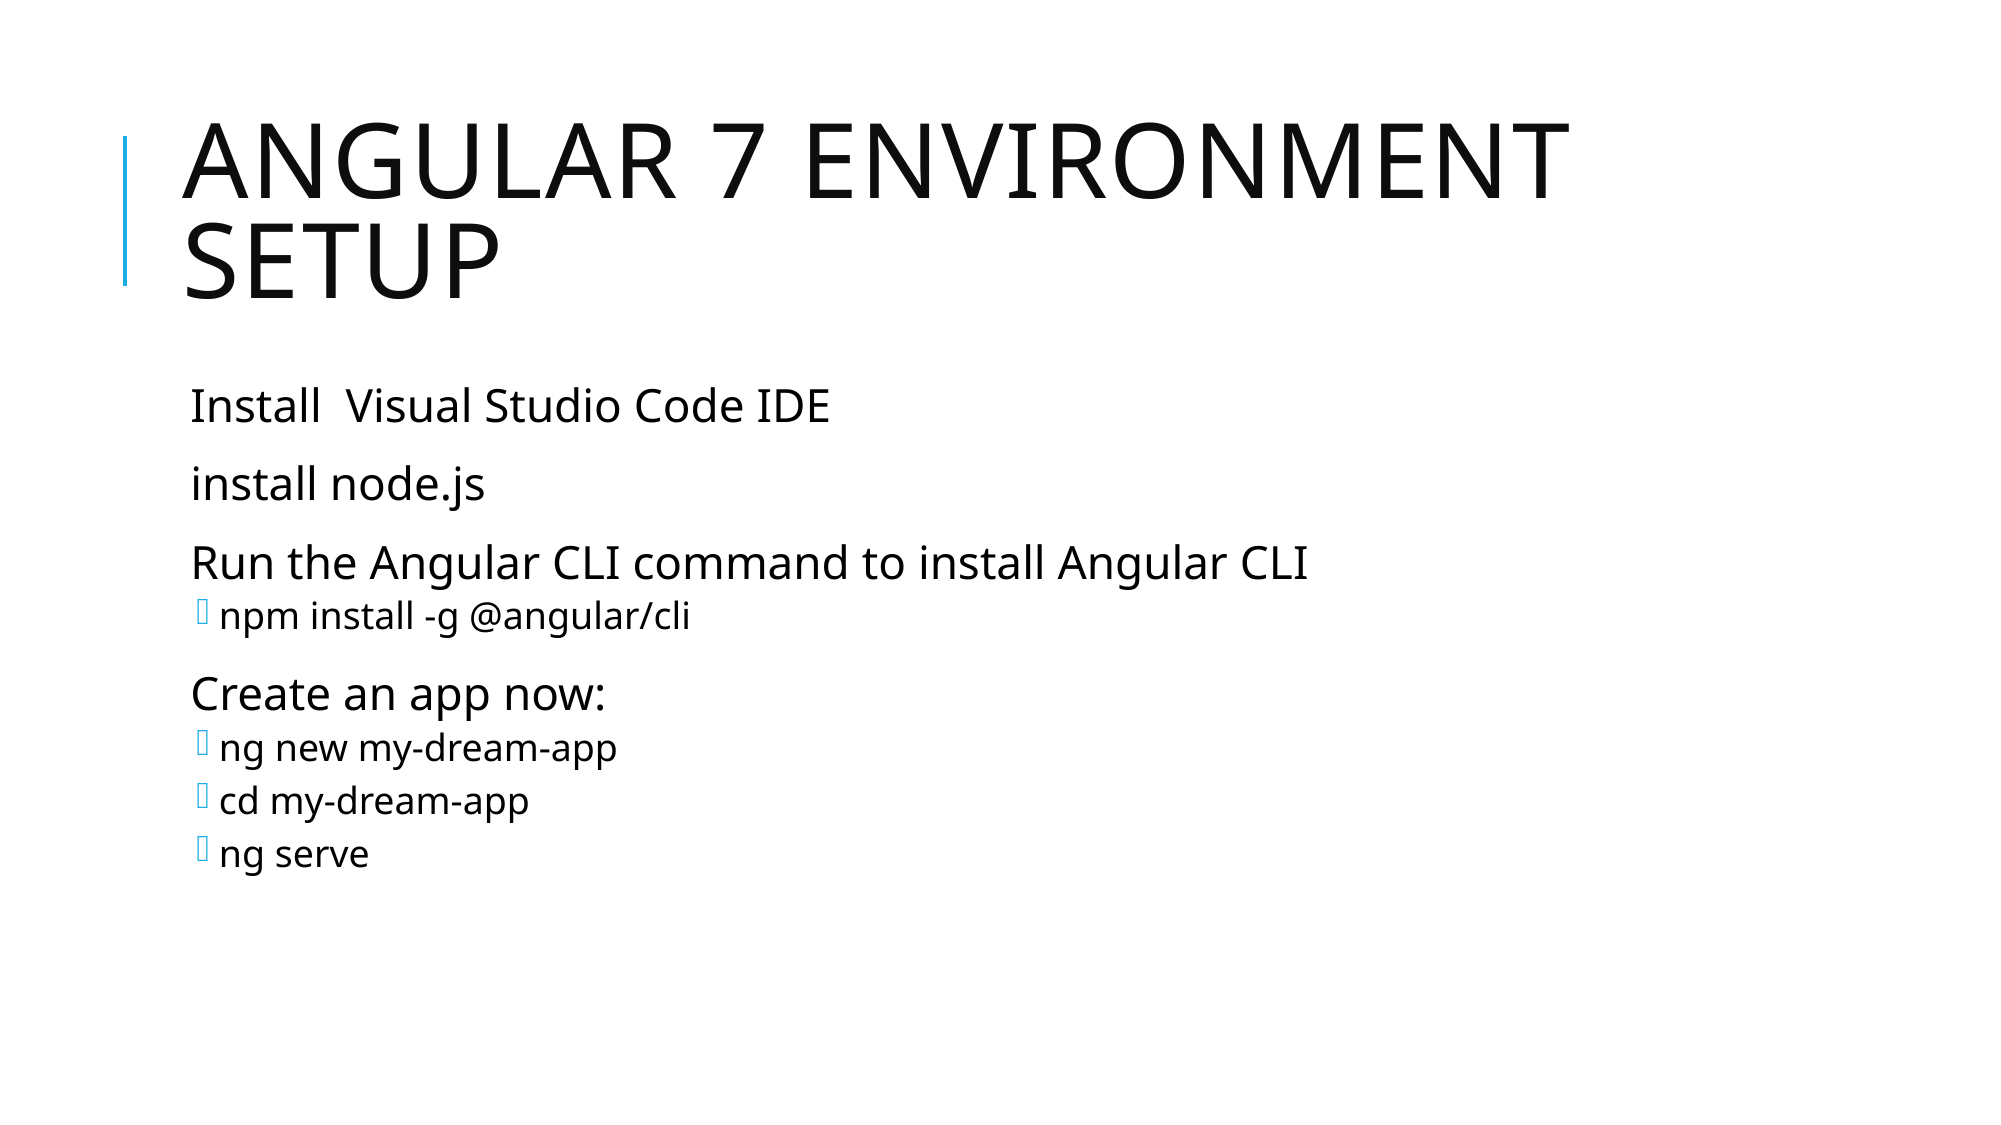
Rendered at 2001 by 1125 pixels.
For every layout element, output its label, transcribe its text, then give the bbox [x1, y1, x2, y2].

title Angular 7 Environment Setup [168, 96, 1763, 342]
list Install Visual Studio Code IDE install node.js Run the Angular CLI command to install Angular CLI npm install -g @angular/cli Create an app now: ng new my-dream-app cd my-dream-app ng serve [168, 375, 1763, 1035]
